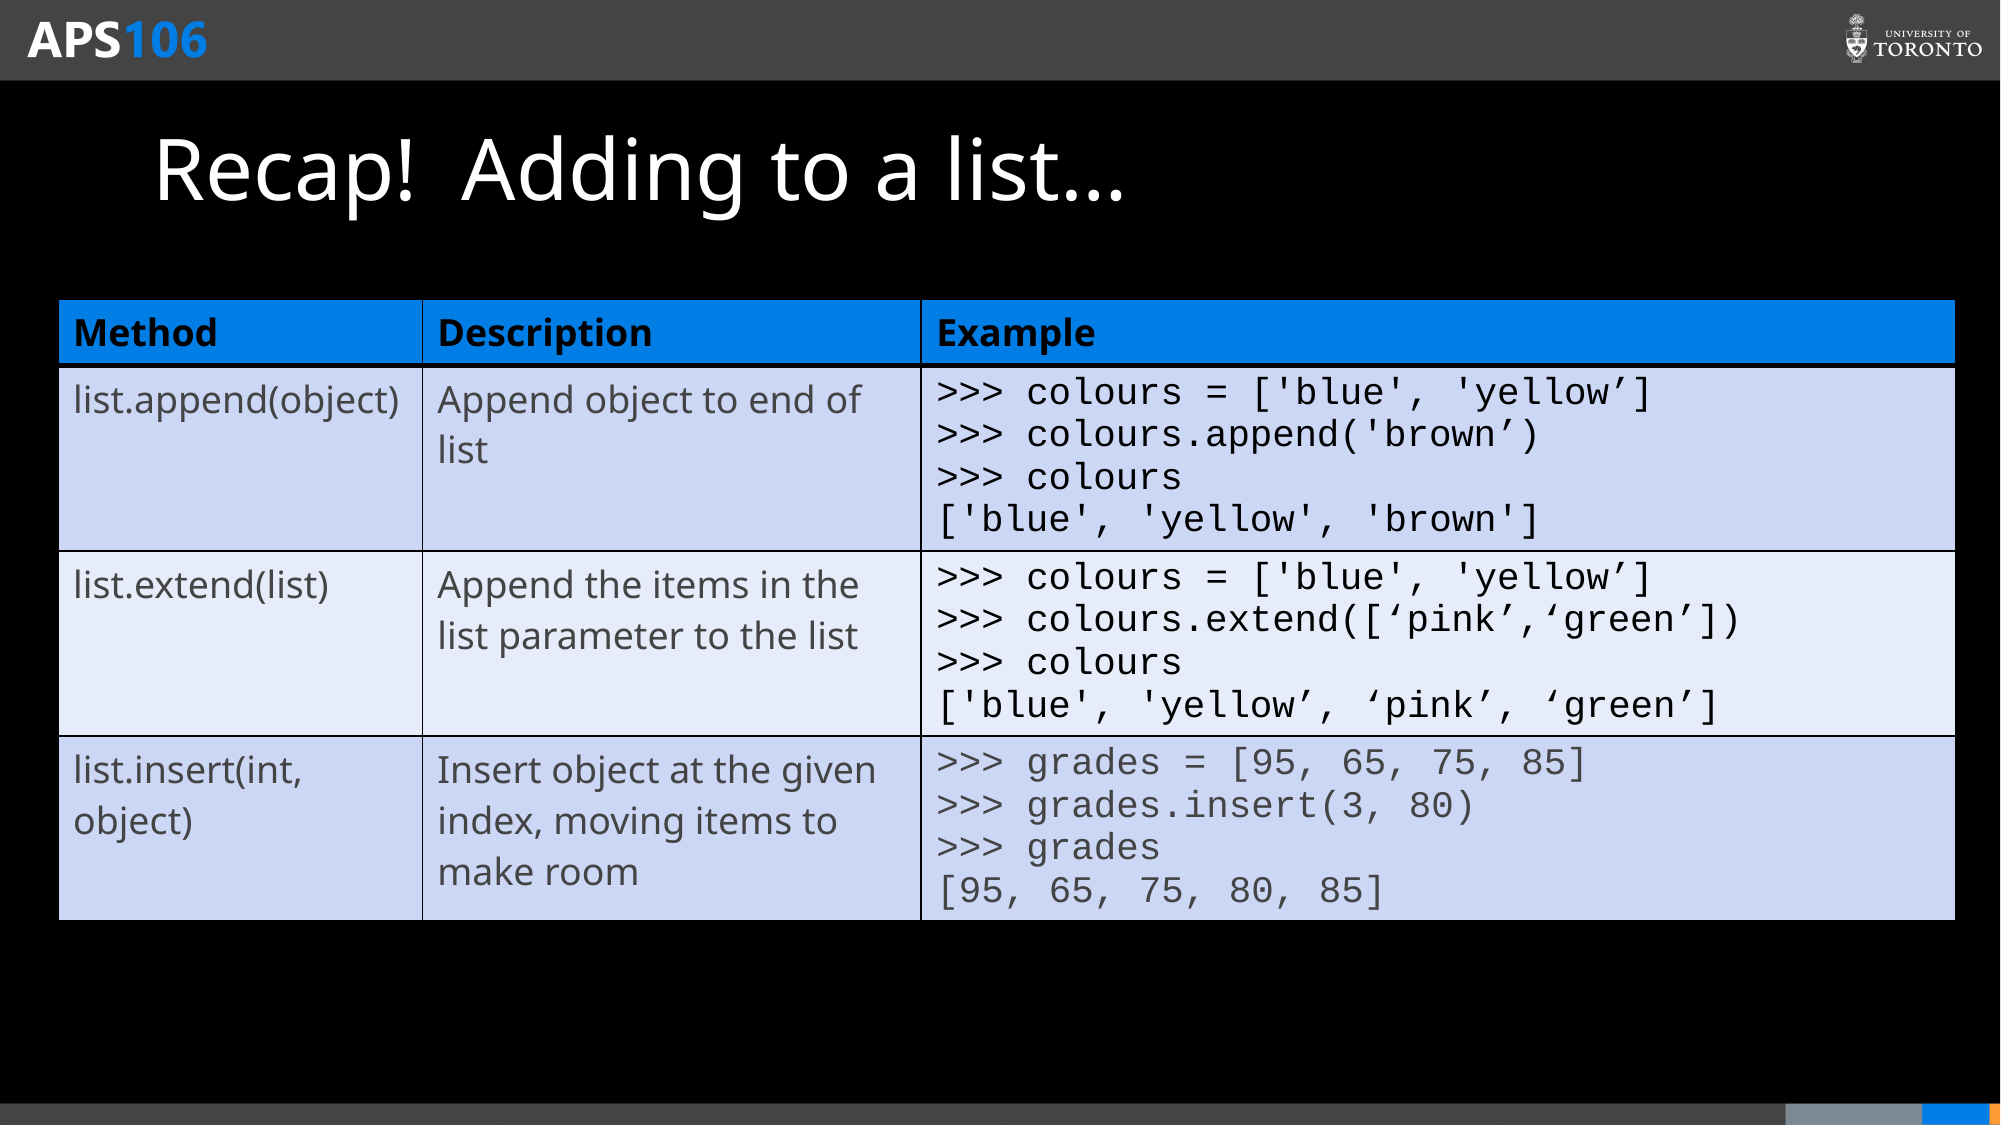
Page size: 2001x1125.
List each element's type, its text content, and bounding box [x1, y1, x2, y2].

table_cell Append the items in the list parameter to the list [423, 552, 920, 735]
title Recap! Adding to a list… [137, 119, 1863, 227]
table_cell list.insert(int, object) [59, 737, 422, 920]
table_cell Insert object at the given index, moving items to make room [423, 737, 920, 920]
table_cell list.append(object) [59, 368, 422, 550]
table_cell >>> grades = [95, 65, 75, 85] >>> grades.insert(3, 80) >>> grades [95, 65, 75, 80, 85] [922, 737, 1955, 920]
table_cell >>> colours = ['blue', 'yellow’] >>> colours.append('brown’) >>> colours ['blue', 'yellow', 'brown'] [922, 368, 1955, 550]
table_header Description [423, 300, 920, 363]
table_cell >>> colours = ['blue', 'yellow’] >>> colours.extend([‘pink’,‘green’]) >>> colours ['blue', 'yellow’, ‘pink’, ‘green’] [922, 552, 1955, 735]
table_header Example [922, 300, 1955, 363]
table_header Method [59, 300, 422, 363]
picture [0, 0, 2001, 1125]
table_cell Append object to end of list [423, 368, 920, 550]
table_cell list.extend(list) [59, 552, 422, 735]
